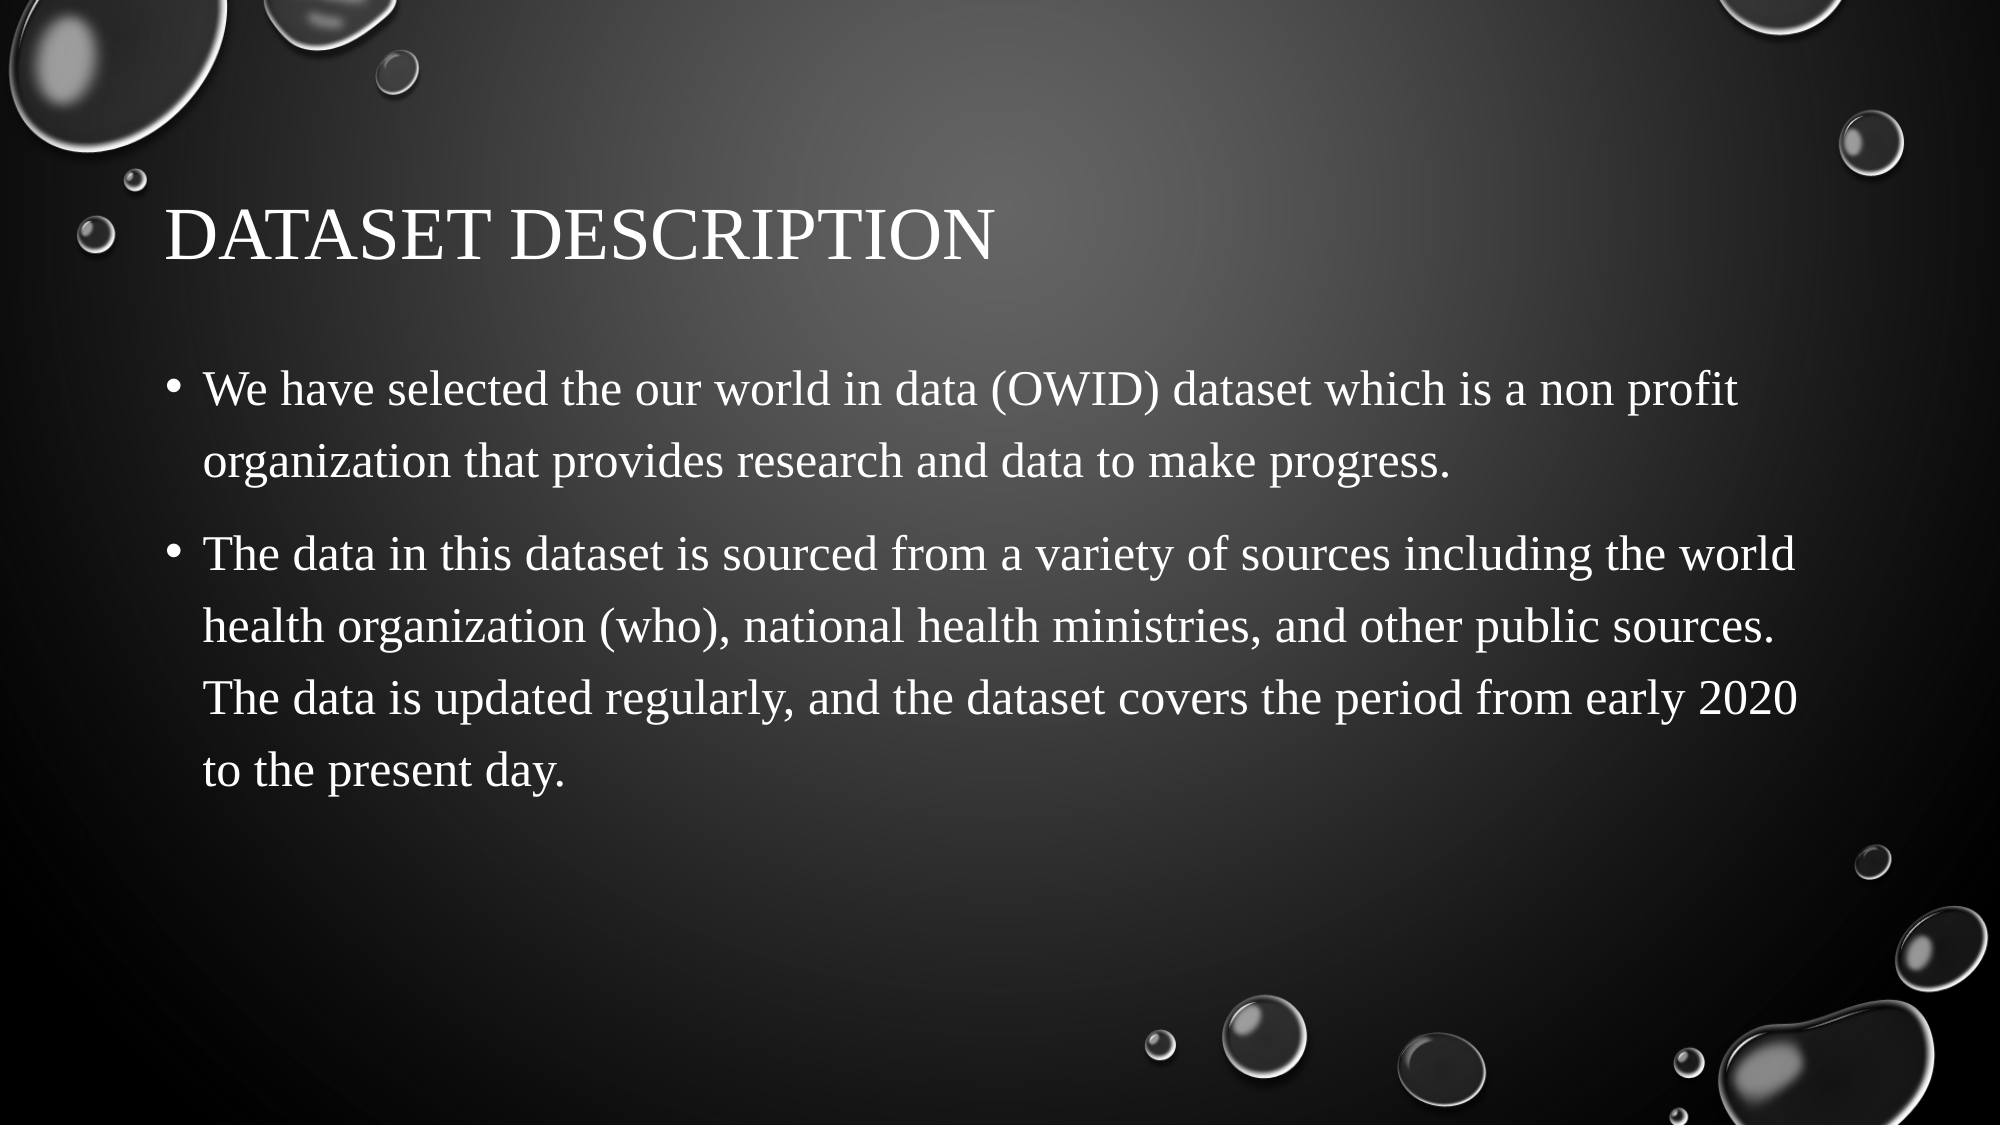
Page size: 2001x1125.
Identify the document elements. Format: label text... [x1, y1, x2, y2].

title Dataset Description [149, 157, 1851, 313]
list We have selected the our world in data (OWID) dataset which is a non profit organization that provides research and data to make progress. The data in this dataset is sourced from a variety of sources including the world health organization (who), national health ministries, and other public sources. The data is updated regularly, and the dataset covers the period from early 2020 to the present day. [150, 336, 1851, 898]
picture [0, 0, 2000, 1125]
